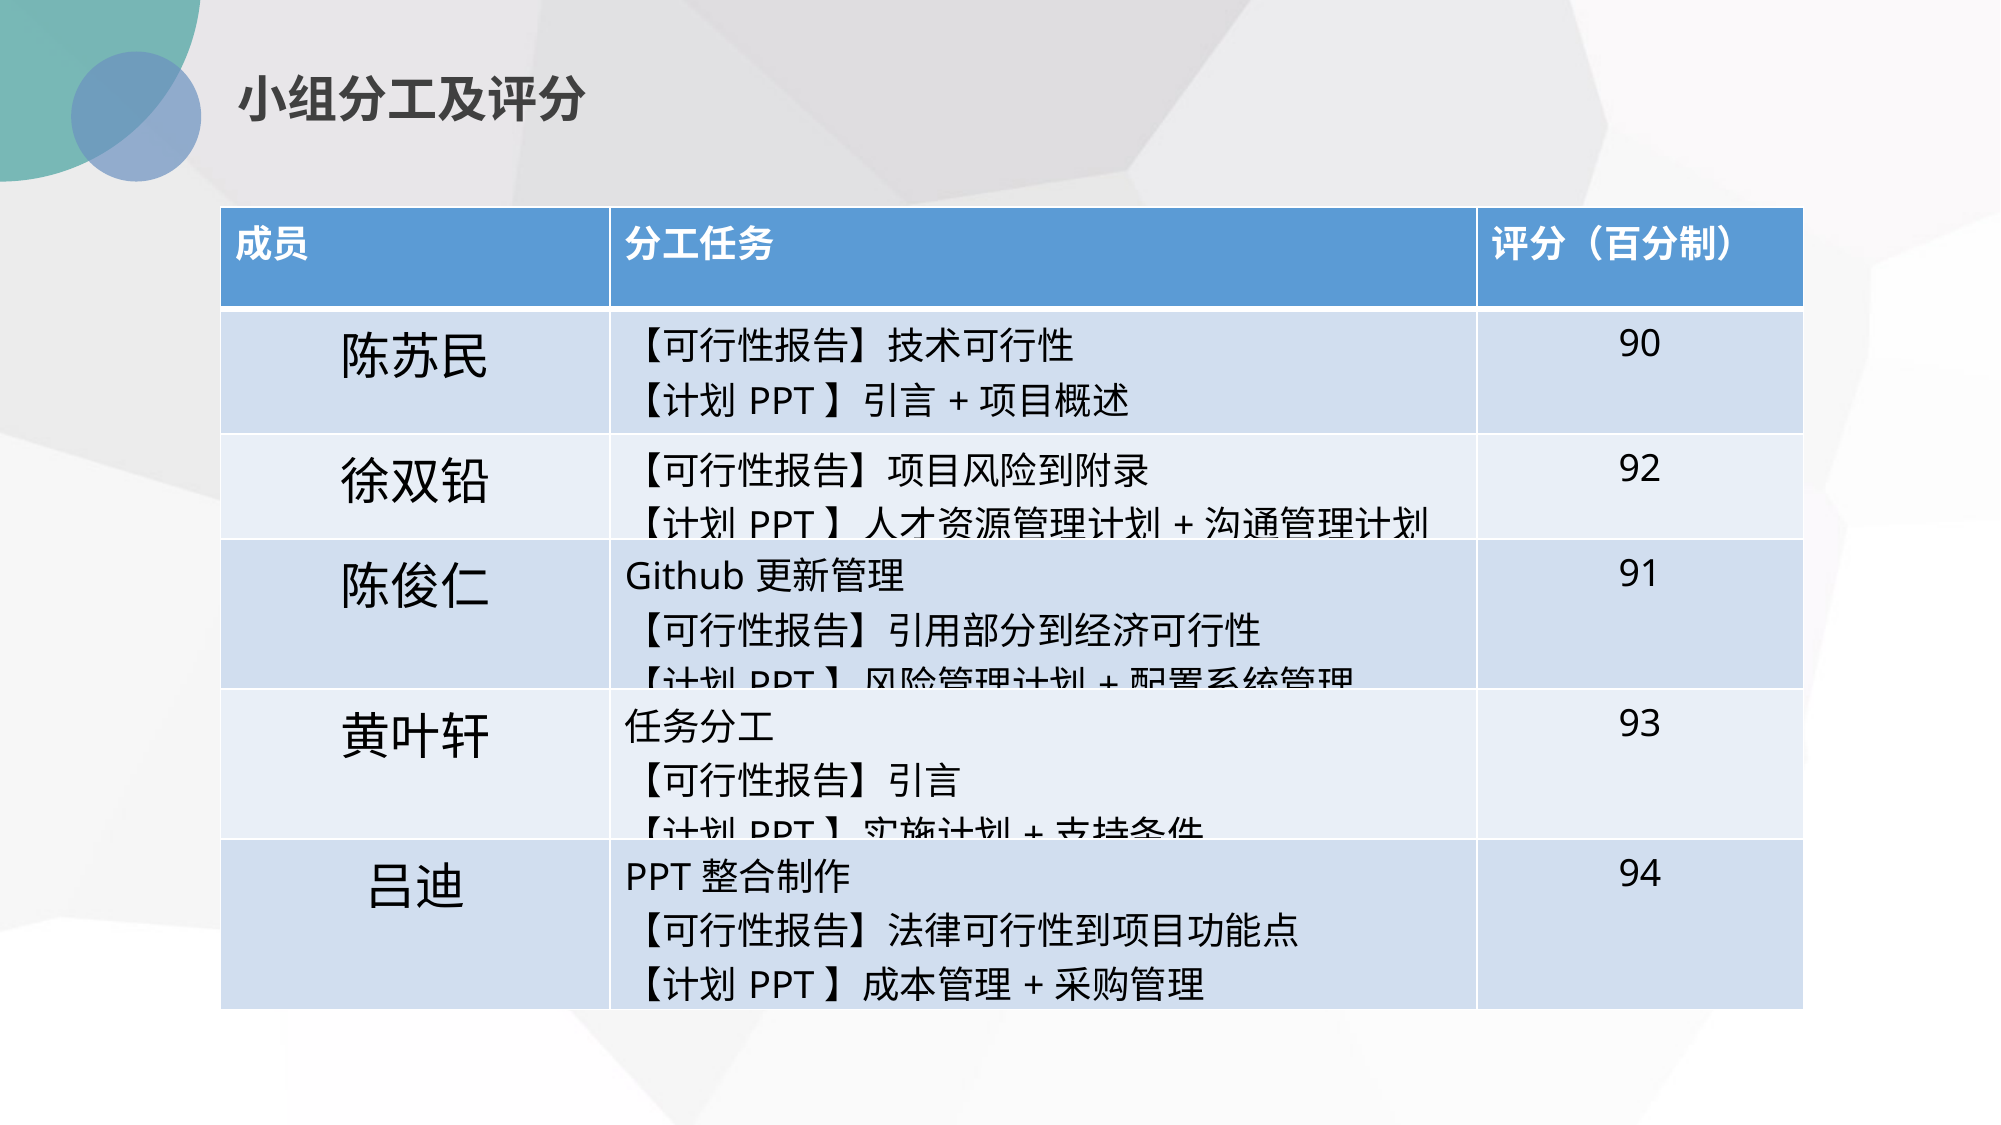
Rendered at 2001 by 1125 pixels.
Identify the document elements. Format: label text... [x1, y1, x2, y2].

table_header 分工任务 [611, 208, 1476, 306]
table_cell 任务分工 【可行性报告】引言 【计划PPT】实施计划+支持条件 [611, 690, 1476, 838]
table_cell 94 [1478, 840, 1803, 1009]
table_header 评分（百分制） [1478, 208, 1803, 306]
table_cell 93 [1478, 690, 1803, 838]
table_cell 92 [1478, 435, 1803, 538]
table_cell PPT整合制作 【可行性报告】法律可行性到项目功能点 【计划PPT】成本管理+采购管理 [611, 840, 1476, 1009]
table_cell 陈苏民 [221, 312, 609, 433]
table_cell Github更新管理 【可行性报告】引用部分到经济可行性 【计划PPT】风险管理计划+配置系统管理 [611, 540, 1476, 688]
text_box [70, 50, 203, 183]
table_cell 吕迪 [221, 840, 609, 1009]
table_cell 90 [1478, 312, 1803, 433]
table_cell 【可行性报告】技术可行性 【计划PPT】引言+项目概述 [611, 312, 1476, 433]
text_box [0, 0, 202, 183]
table_cell 【可行性报告】项目风险到附录 【计划PPT】人才资源管理计划+沟通管理计划 [611, 435, 1476, 538]
table_cell 黄叶轩 [221, 690, 609, 838]
text_box 小组分工及评分 [222, 59, 603, 135]
table_header 成员 [221, 208, 609, 306]
table_cell 91 [1478, 540, 1803, 688]
picture [0, 0, 2001, 1125]
table_cell 陈俊仁 [221, 540, 609, 688]
table_cell 徐双铅 [221, 435, 609, 538]
